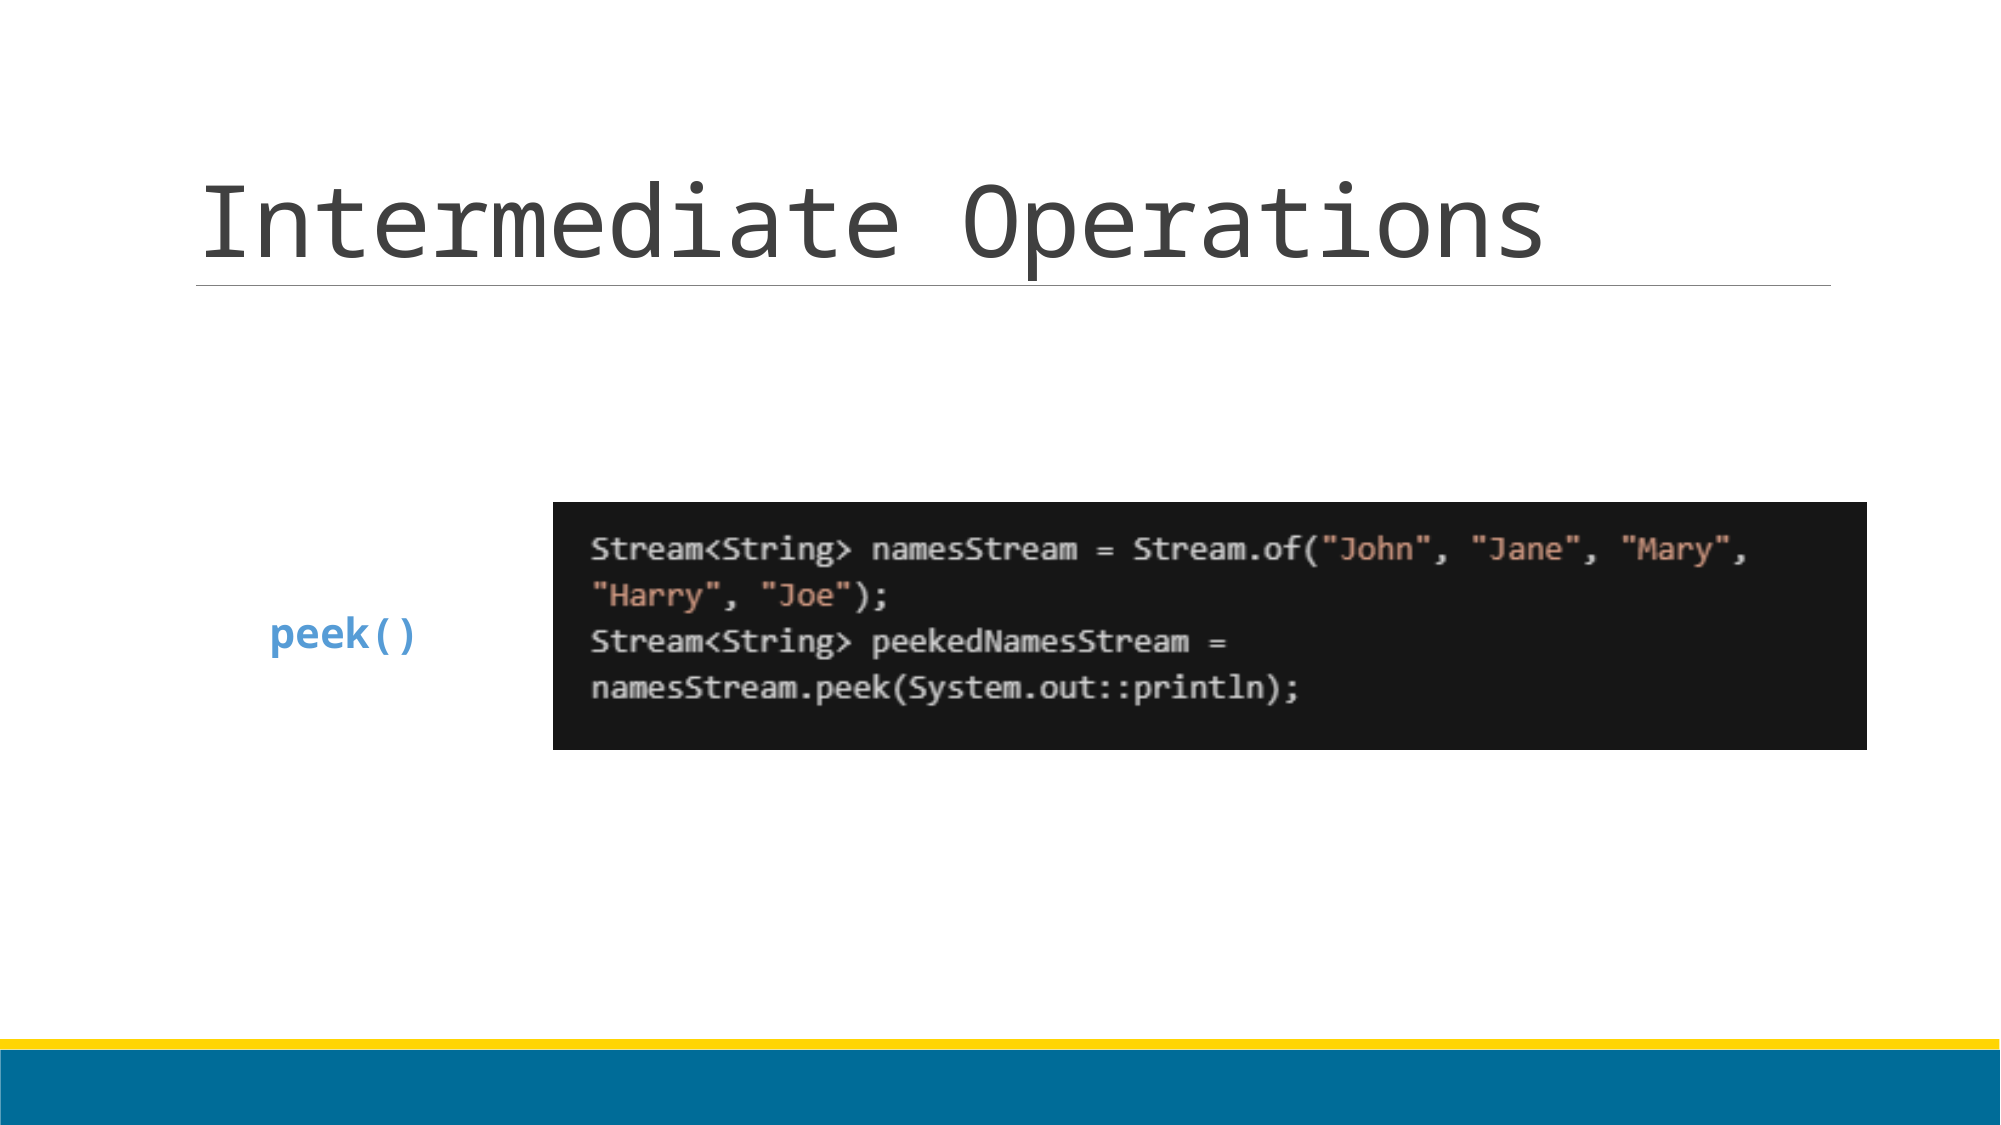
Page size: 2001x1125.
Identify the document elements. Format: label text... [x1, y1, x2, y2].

list peek() [180, 302, 2000, 963]
picture [552, 501, 1868, 751]
title Intermediate Operations [180, 47, 1830, 285]
